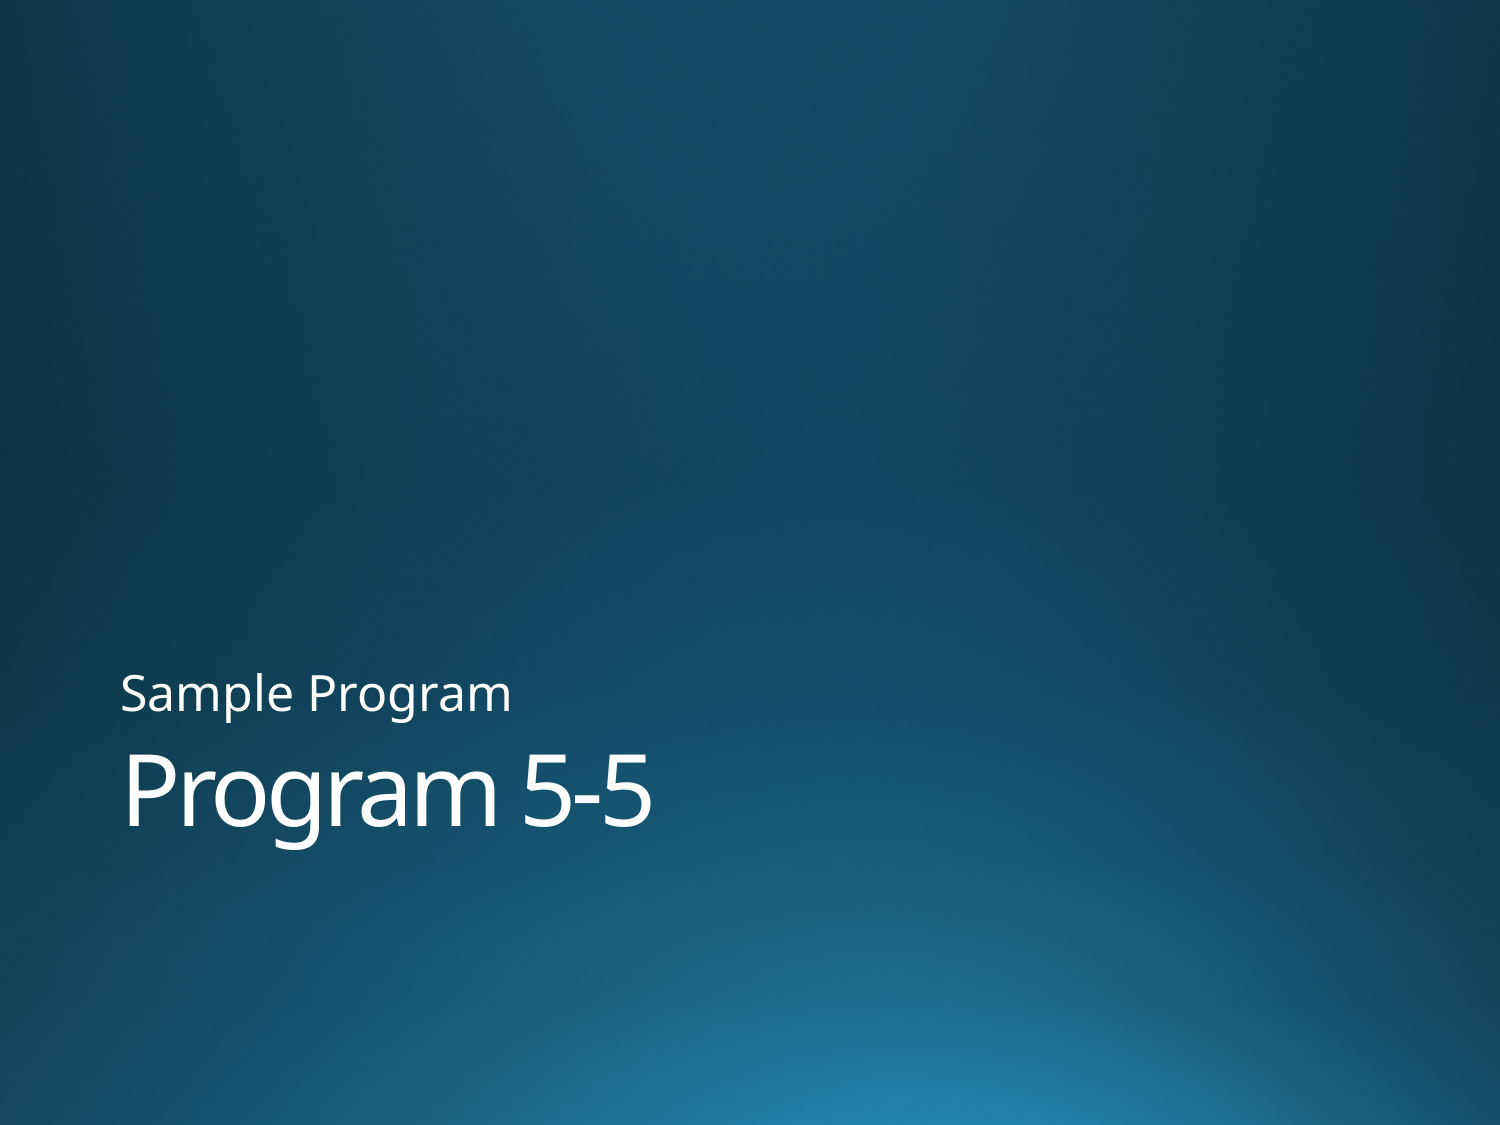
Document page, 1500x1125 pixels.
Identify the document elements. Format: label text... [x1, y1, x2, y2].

subtitle Sample Program [105, 628, 1231, 730]
picture [0, 0, 1500, 1125]
title Program 5-5 [105, 732, 1231, 929]
